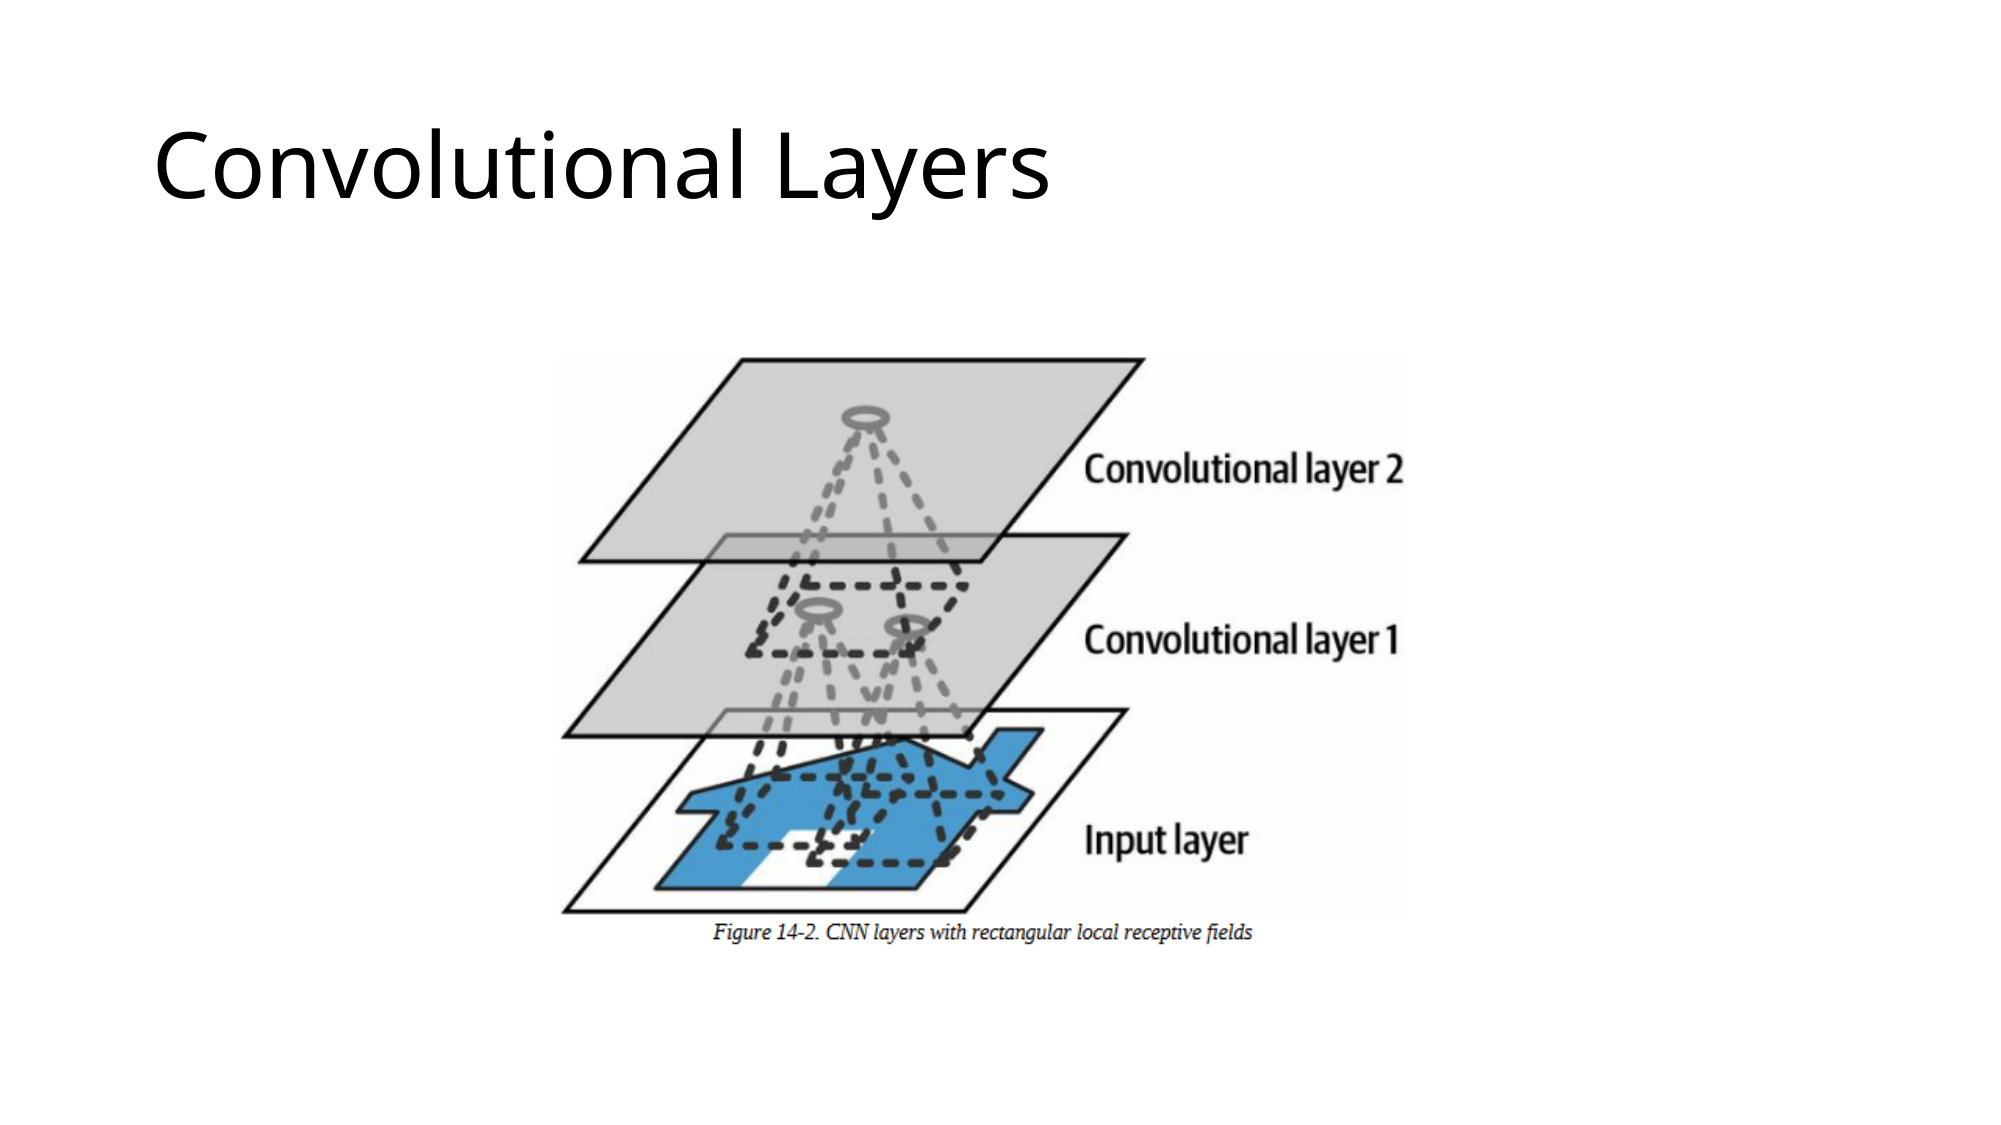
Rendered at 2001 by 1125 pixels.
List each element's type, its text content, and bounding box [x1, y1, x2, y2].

title Convolutional Layers [137, 59, 1863, 278]
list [540, 339, 1460, 974]
